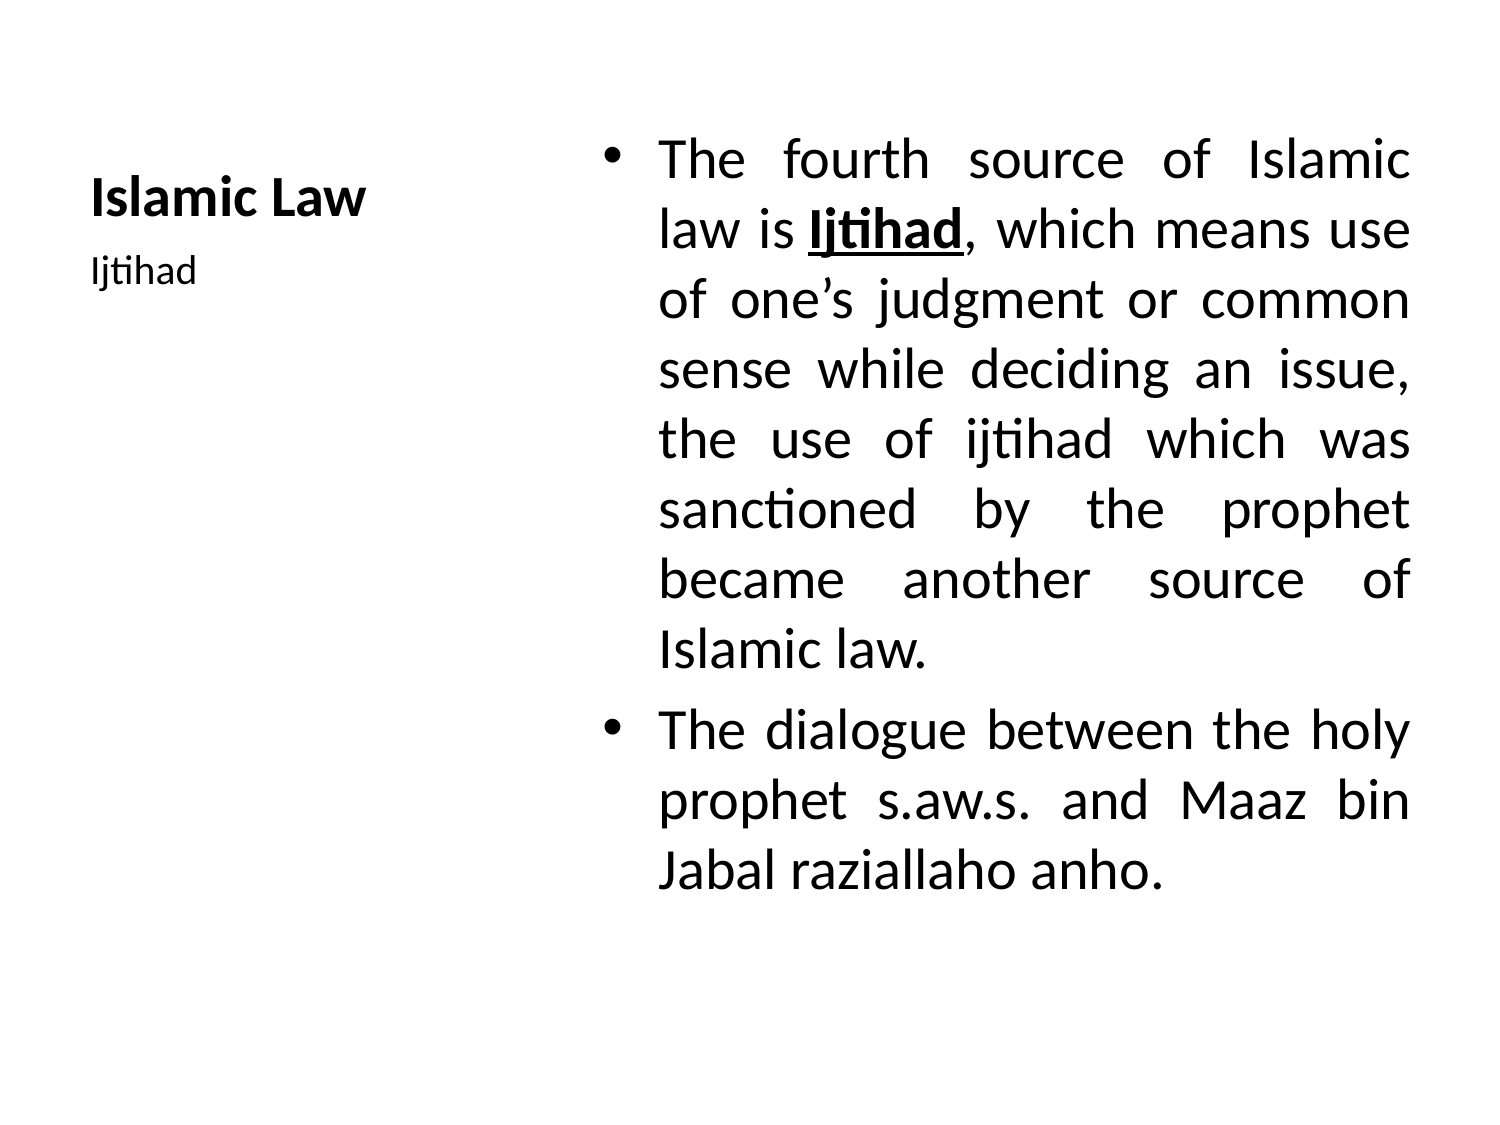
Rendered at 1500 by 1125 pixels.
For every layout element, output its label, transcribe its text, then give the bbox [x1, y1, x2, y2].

title Islamic Law [75, 44, 569, 235]
list The fourth source of Islamic law is Ijtihad, which means use of one’s judgment or common sense while deciding an issue, the use of ijtihad which was sanctioned by the prophet became another source of Islamic law. The dialogue between the holy prophet s.aw.s. and Maaz bin Jabal raziallaho anho. [587, 112, 1426, 1100]
list Ijtihad [75, 235, 569, 1005]
